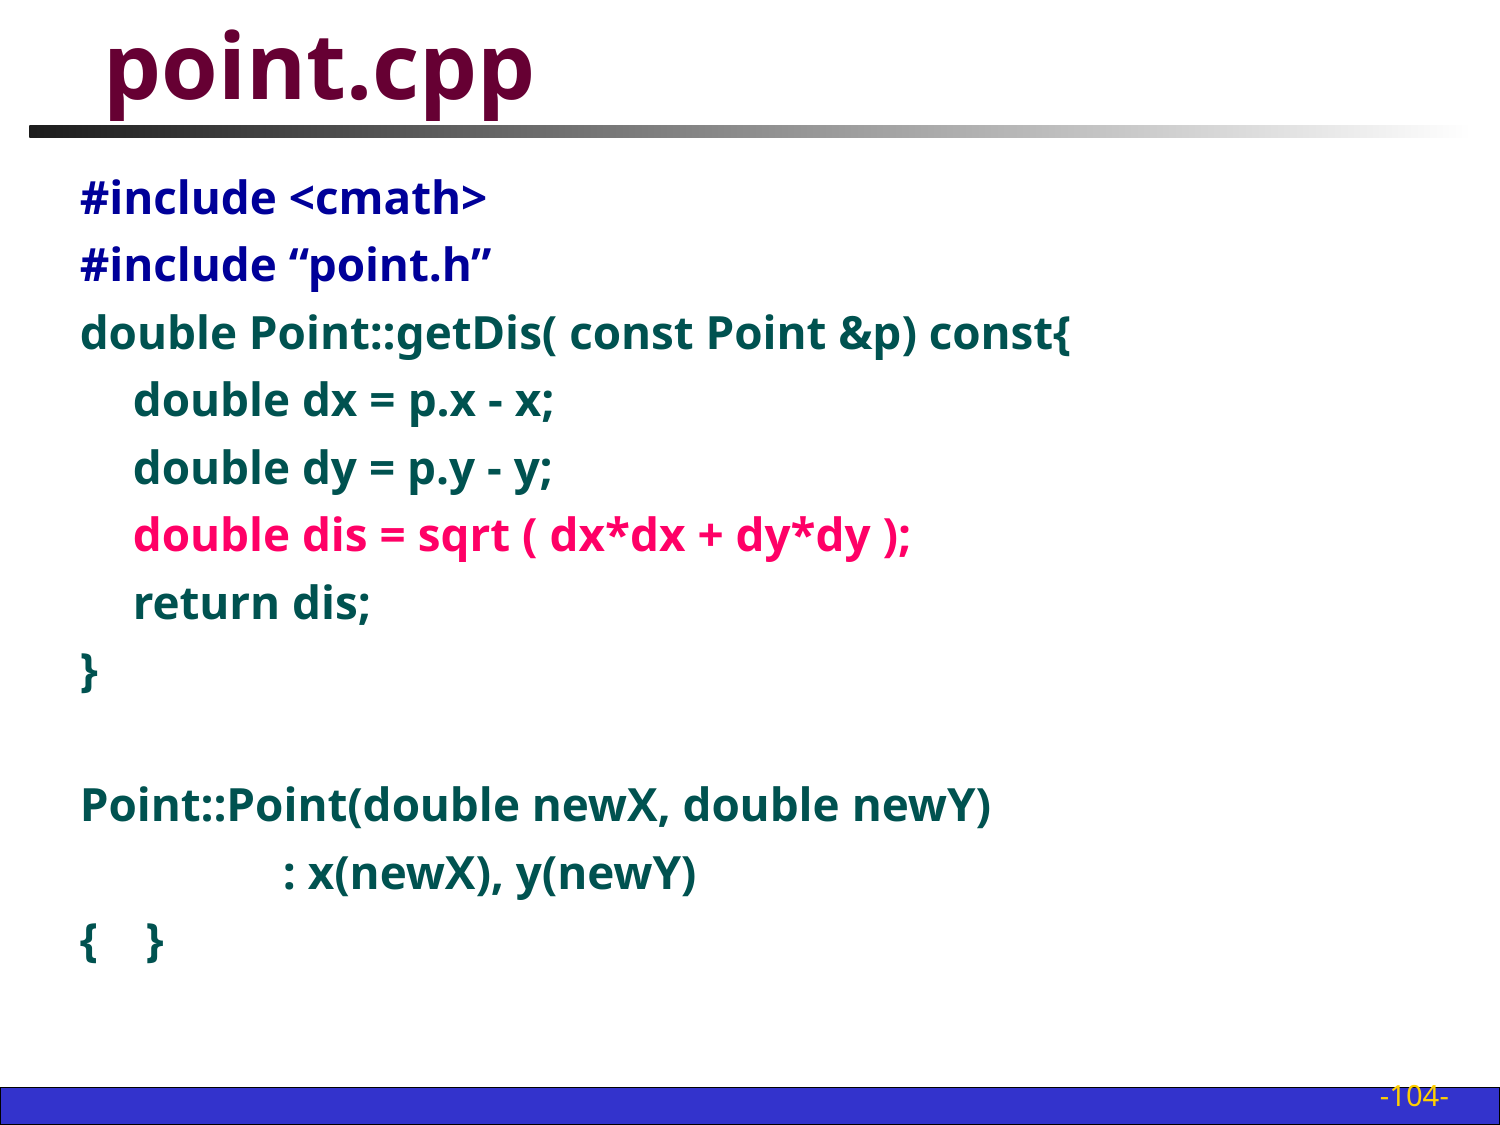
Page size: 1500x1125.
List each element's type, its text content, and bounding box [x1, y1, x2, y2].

list #include <cmath> #include “point.h” double Point::getDis( const Point &p) const{ double dx = p.x - x; double dy = p.y - y; double dis = sqrt ( dx*dx + dy*dy ); return dis; } Point::Point(double newX, double newY) : x(newX), y(newY) { } [64, 160, 1436, 1012]
slide_number -104- [1151, 1074, 1465, 1125]
title 点类成员函数实现：point.cpp [88, 18, 1398, 126]
